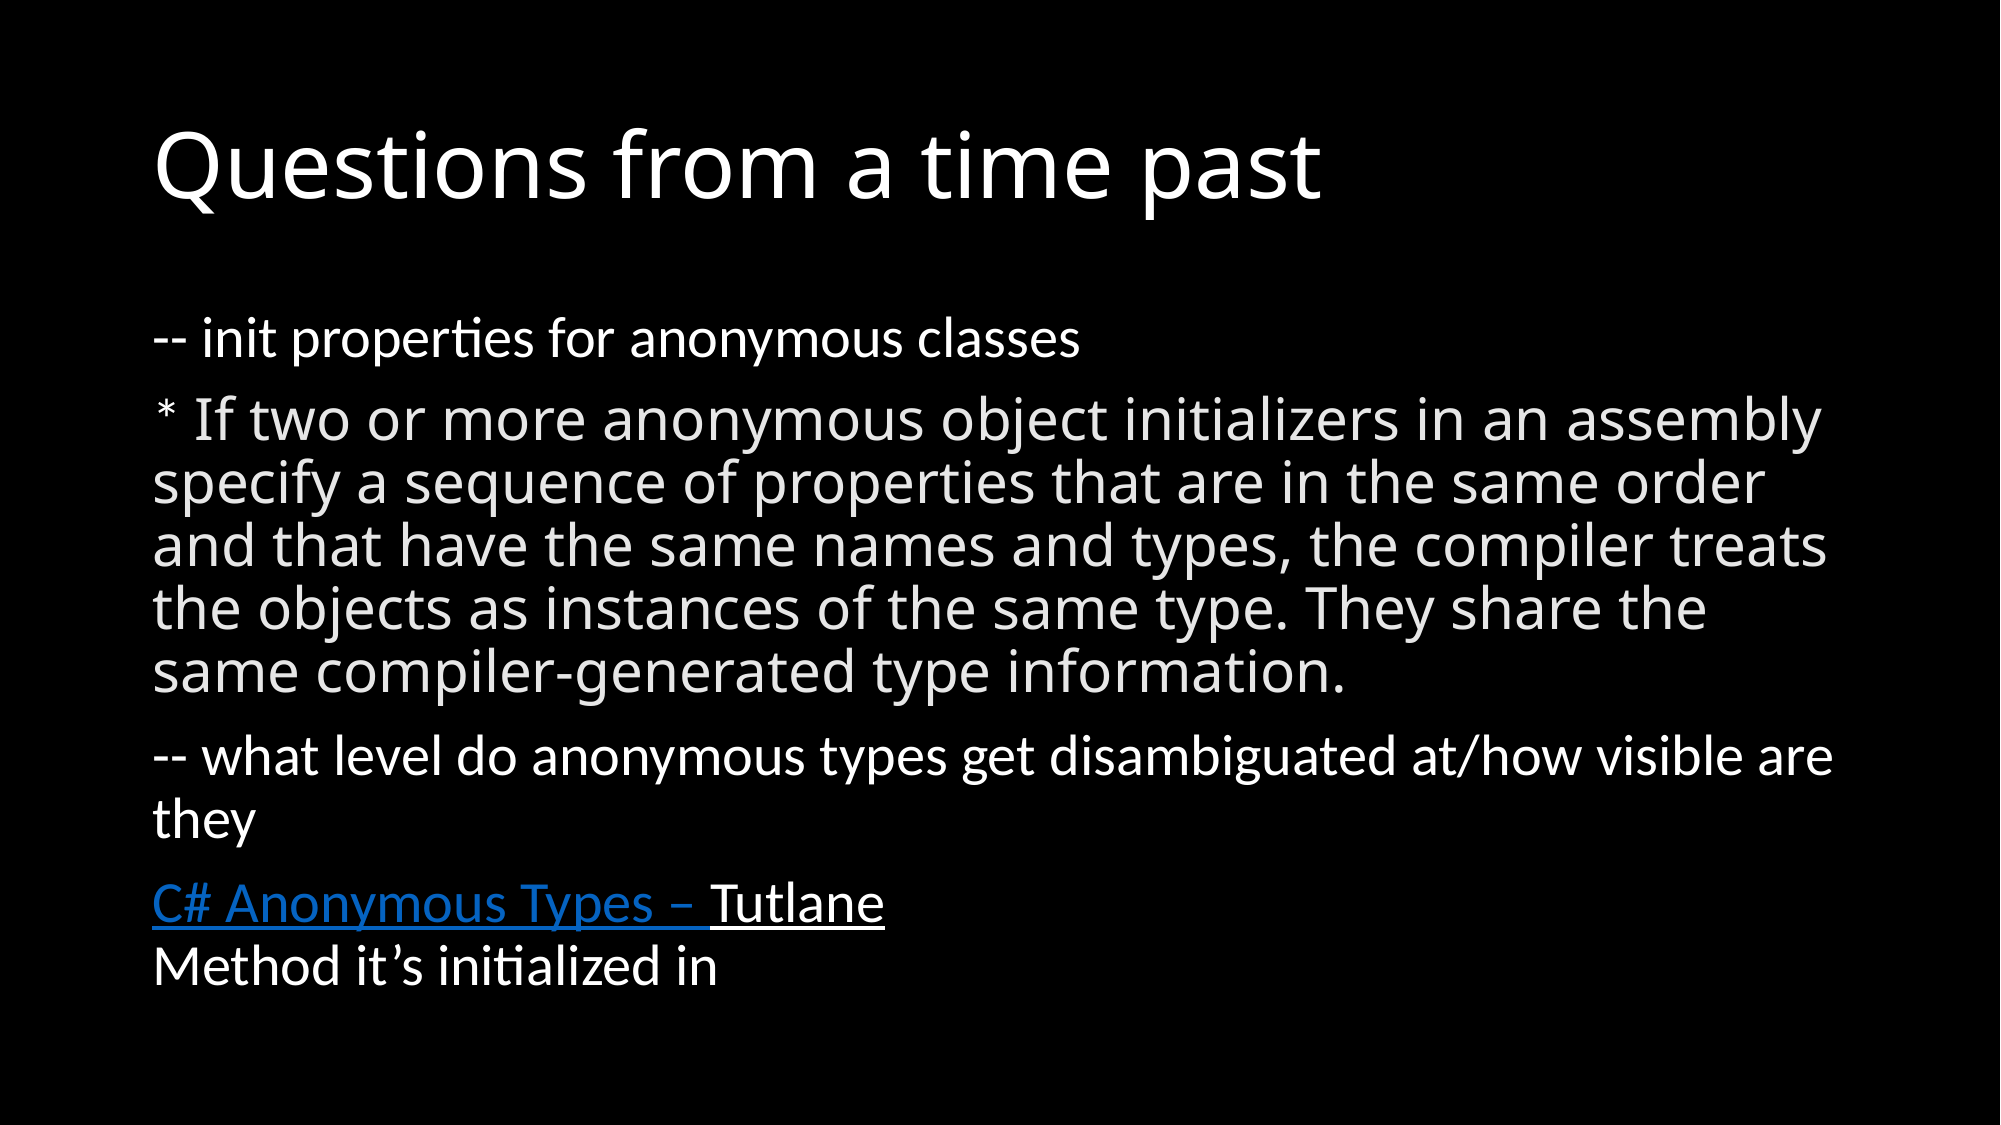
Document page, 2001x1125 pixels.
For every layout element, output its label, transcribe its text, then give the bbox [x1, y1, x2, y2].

list -- init properties for anonymous classes * If two or more anonymous object initializers in an assembly specify a sequence of properties that are in the same order and that have the same names and types, the compiler treats the objects as instances of the same type. They share the same compiler-generated type information. -- what level do anonymous types get disambiguated at/how visible are they C# Anonymous Types – Tutlane Method it’s initialized in [137, 299, 1863, 1014]
title Questions from a time past [137, 59, 1863, 278]
